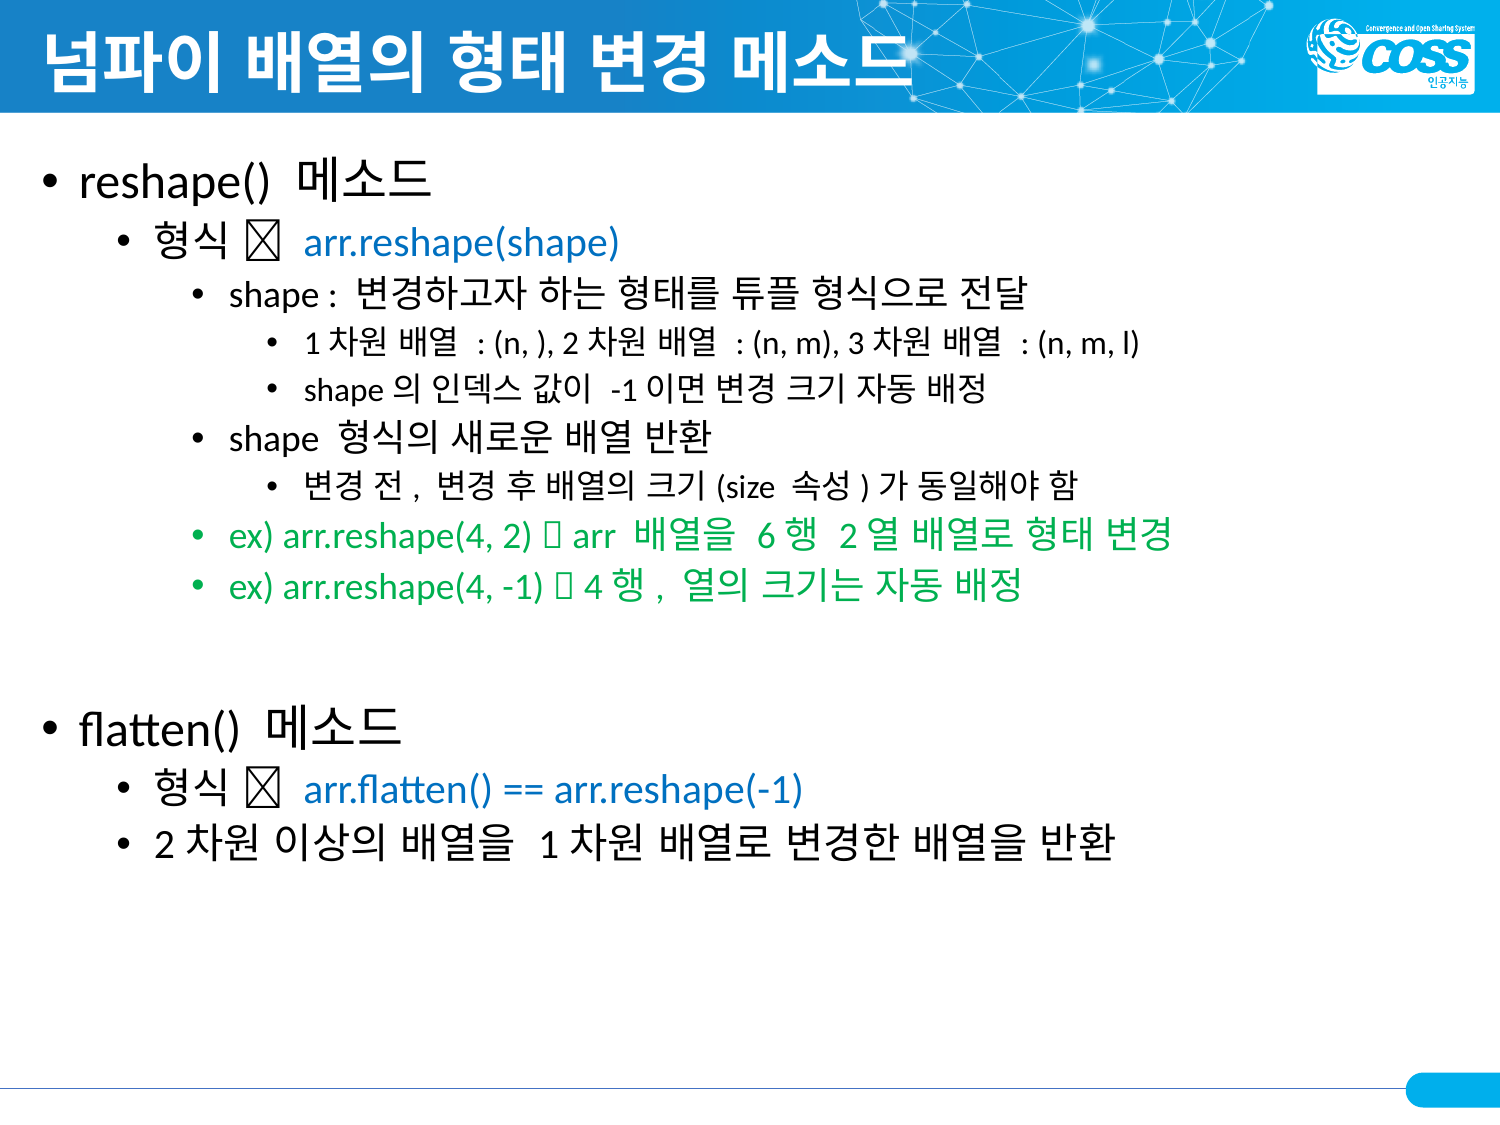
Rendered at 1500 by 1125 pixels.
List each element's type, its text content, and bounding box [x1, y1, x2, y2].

picture [879, 0, 888, 9]
picture [0, 0, 732, 113]
picture [1265, 0, 1273, 10]
list reshape() 메소드 형식  arr.reshape(shape) shape : 변경하고자 하는 형태를 튜플 형식으로 전달 1차원 배열 : (n, ), 2차원 배열 : (n, m), 3차원 배열 : (n, m, l) shape의 인덱스 값이 -1이면 변경 크기 자동 배정 shape 형식의 새로운 배열 반환 변경 전, 변경 후 배열의 크기(size 속성)가 동일해야 함 ex) arr.reshape(4, 2)  arr 배열을 6행 2열 배열로 형태 변경 ex) arr.reshape(4, -1)  4행, 열의 크기는 자동 배정 flatten() 메소드 형식  arr.flatten() == arr.reshape(-1) 2차원 이상의 배열을 1차원 배열로 변경한 배열을 반환 [26, 148, 1475, 1049]
picture [964, 0, 971, 7]
title 넘파이 배열의 형태 변경 메소드 [26, 16, 1307, 117]
